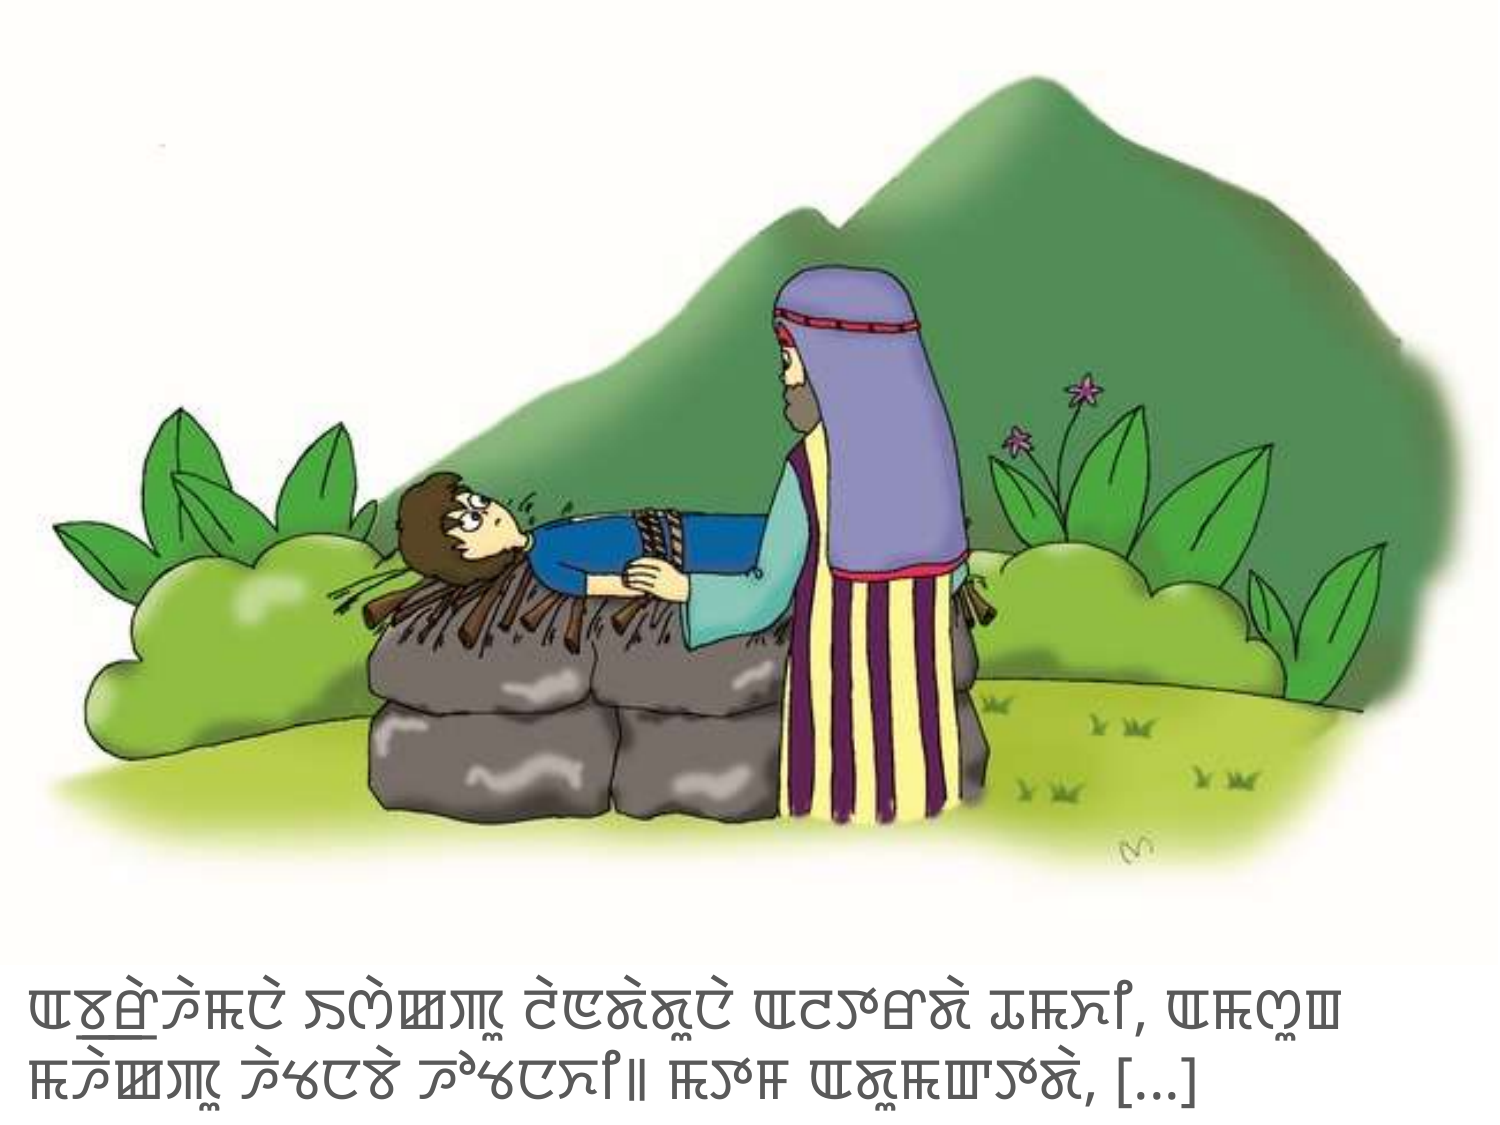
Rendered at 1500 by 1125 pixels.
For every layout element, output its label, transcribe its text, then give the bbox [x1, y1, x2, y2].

text_box ꯑꯕ꯭ꯔꯥꯍꯥꯃꯅꯥ ꯏꯁꯥꯀꯄꯨ ꯂꯥꯟꯗꯥꯗꯨꯅꯥ ꯑꯂꯇꯔꯗꯥ ꯊꯃꯈꯤ, ꯑꯃꯁꯨꯡ ꯃꯍꯥꯀꯄꯨ ꯍꯥꯠꯅꯕꯥ ꯍꯣꯠꯅꯈꯤ꯫ ꯃꯇꯝ ꯑꯗꯨꯃꯛꯇꯗꯥ, [...] [11, 970, 1498, 1119]
picture [0, 0, 1498, 965]
